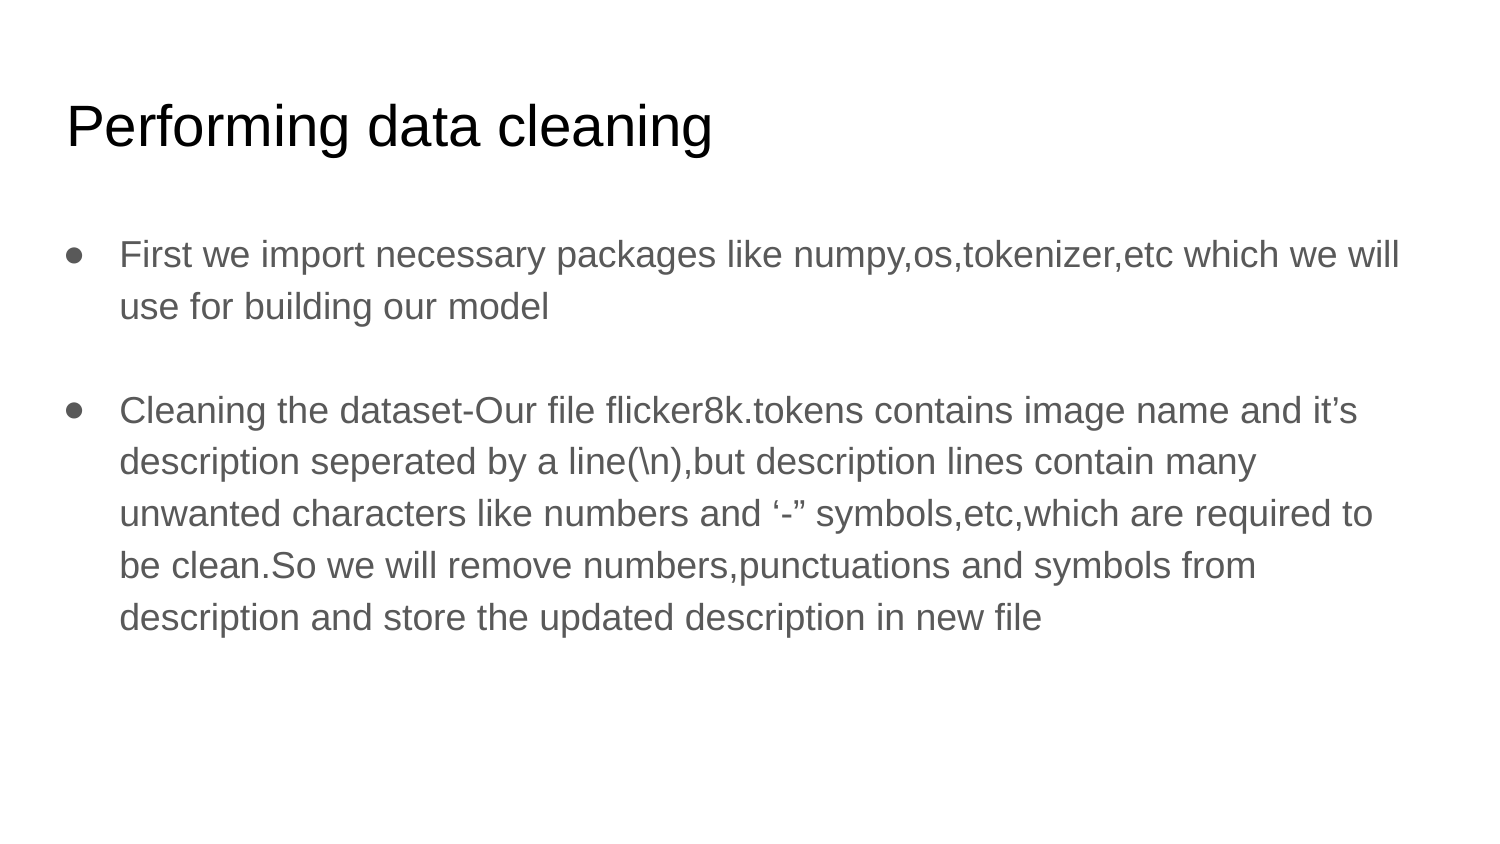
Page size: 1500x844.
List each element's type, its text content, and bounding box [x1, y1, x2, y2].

list First we import necessary packages like numpy,os,tokenizer,etc which we will use for building our model Cleaning the dataset-Our file flicker8k.tokens contains image name and it’s description seperated by a line(\n),but description lines contain many unwanted characters like numbers and ‘-” symbols,etc,which are required to be clean.So we will remove numbers,punctuations and symbols from description and store the updated description in new file [29, 208, 1427, 844]
title Performing data cleaning [51, 72, 1449, 167]
